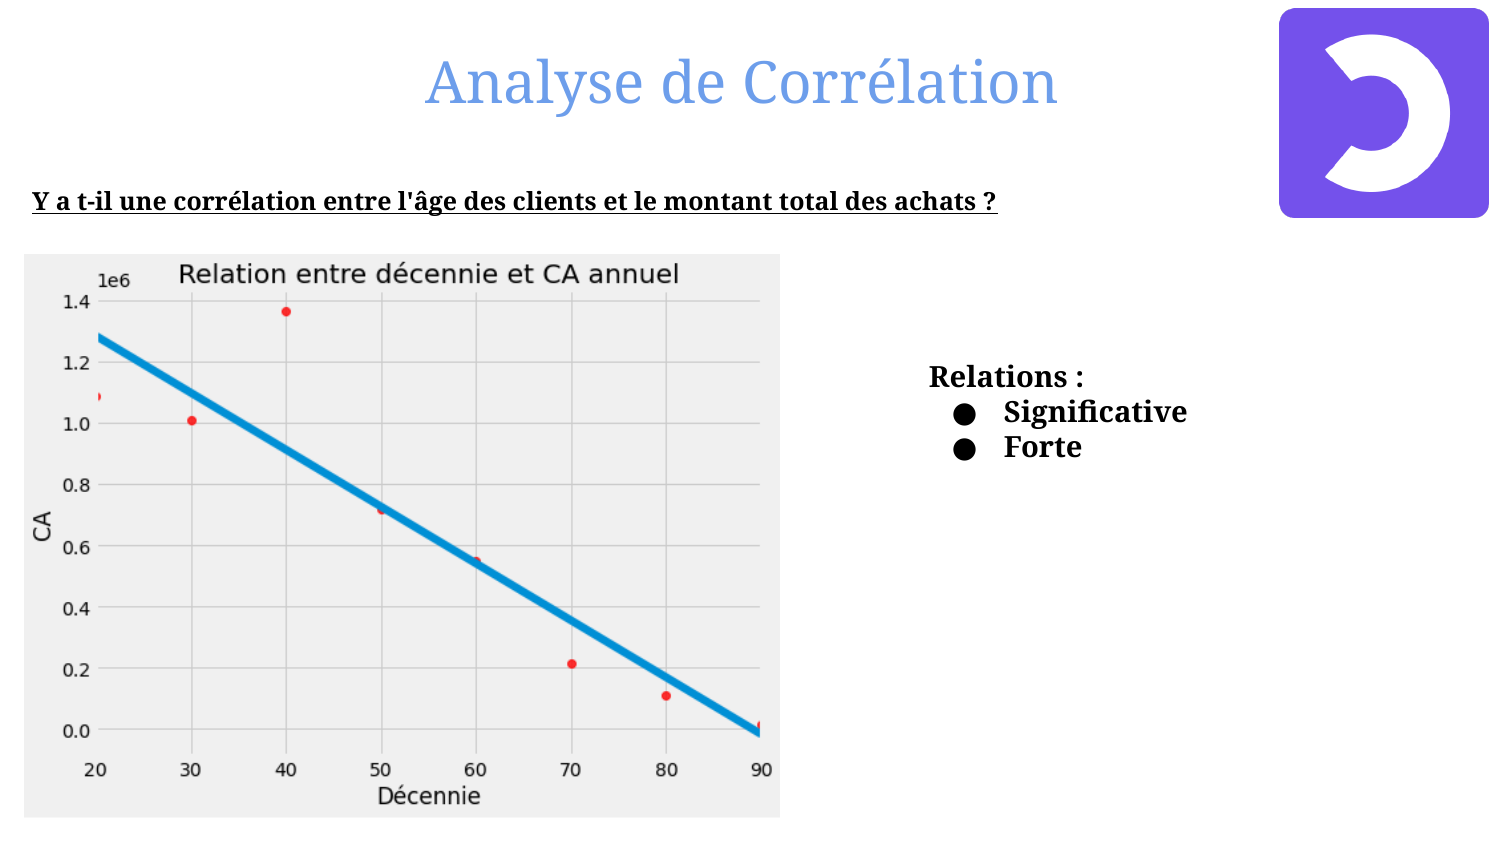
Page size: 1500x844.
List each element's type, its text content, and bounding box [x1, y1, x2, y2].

text_box Y a t-il une corrélation entre l'âge des clients et le montant total des achats ? [17, 170, 1048, 230]
picture [24, 254, 780, 819]
picture [1279, 8, 1489, 219]
text_box Relations : Significative Forte [913, 343, 1411, 474]
text_box Analyse de Corrélation [225, 30, 1274, 125]
